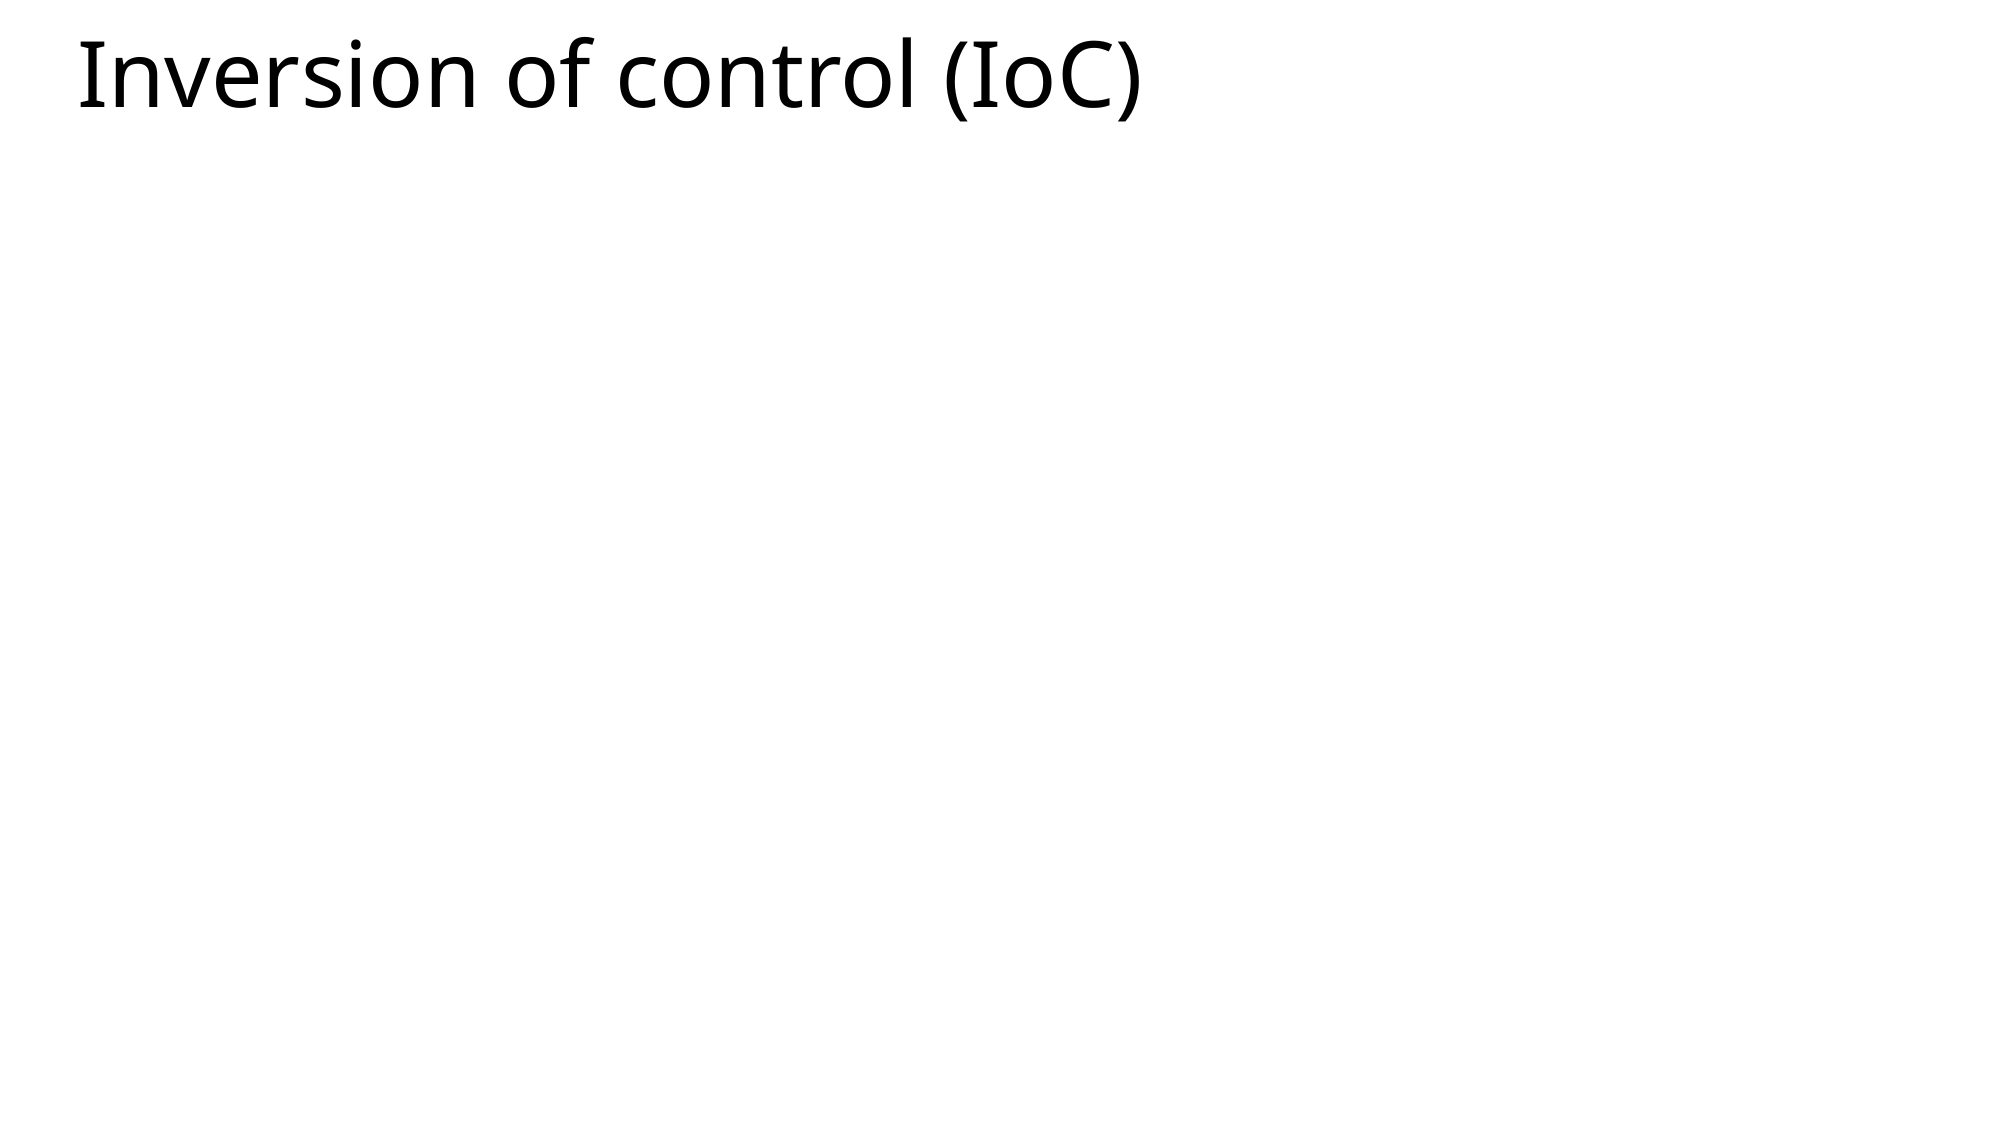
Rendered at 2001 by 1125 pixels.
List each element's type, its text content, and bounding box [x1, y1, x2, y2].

title Inversion of control (IoC) [62, 29, 1953, 205]
